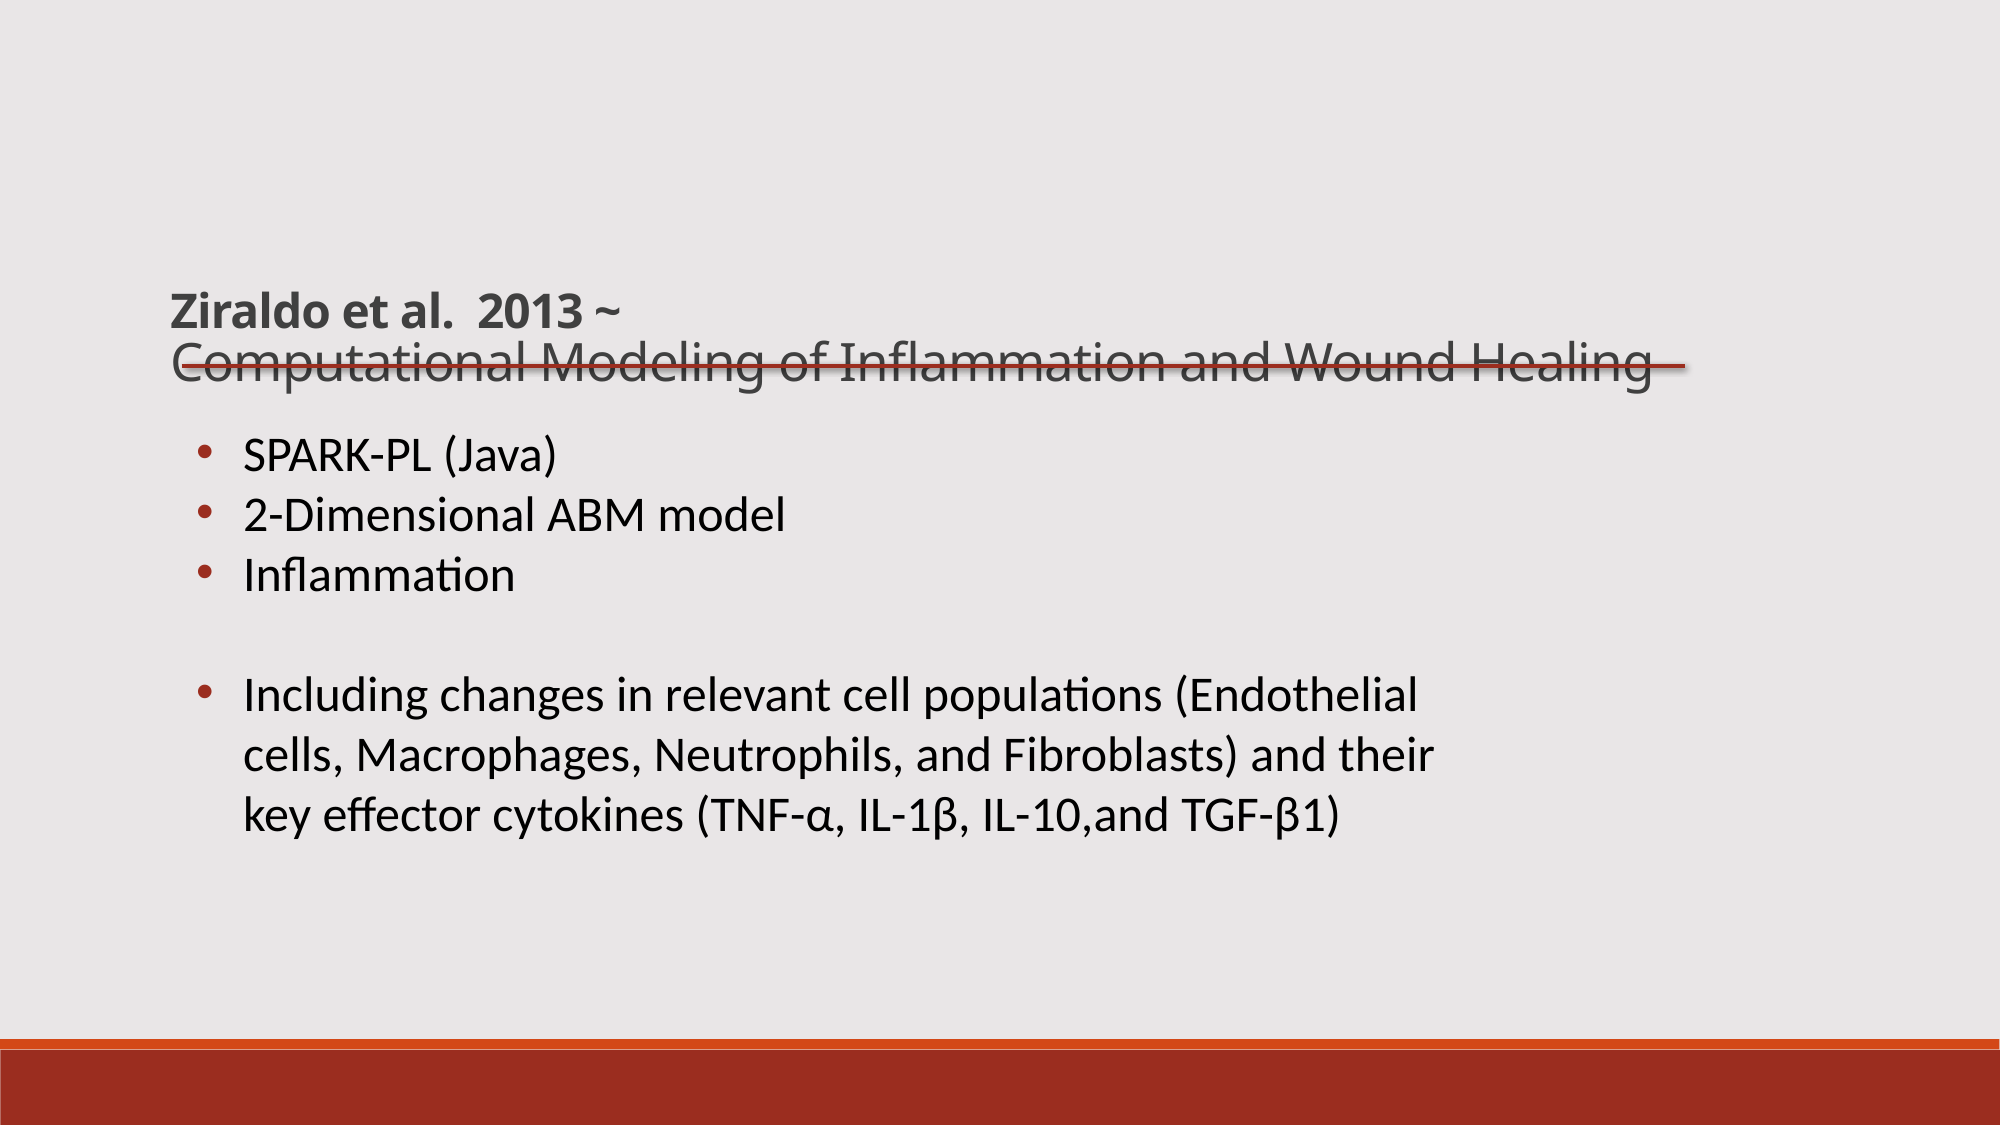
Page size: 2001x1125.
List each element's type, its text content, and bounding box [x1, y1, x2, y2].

text_box SPARK-PL (Java) 2-Dimensional ABM model Inflammation Including changes in relevant cell populations (Endothelial cells, Macrophages, Neutrophils, and Fibroblasts) and their key effector cytokines (TNF-α, IL-1β, IL-10,and TGF-β1) [181, 414, 1525, 849]
text_box [155, 365, 878, 432]
title Ziraldo et al. 2013 ~ Computational Modeling of Inflammation and Wound Healing [155, 226, 1922, 464]
